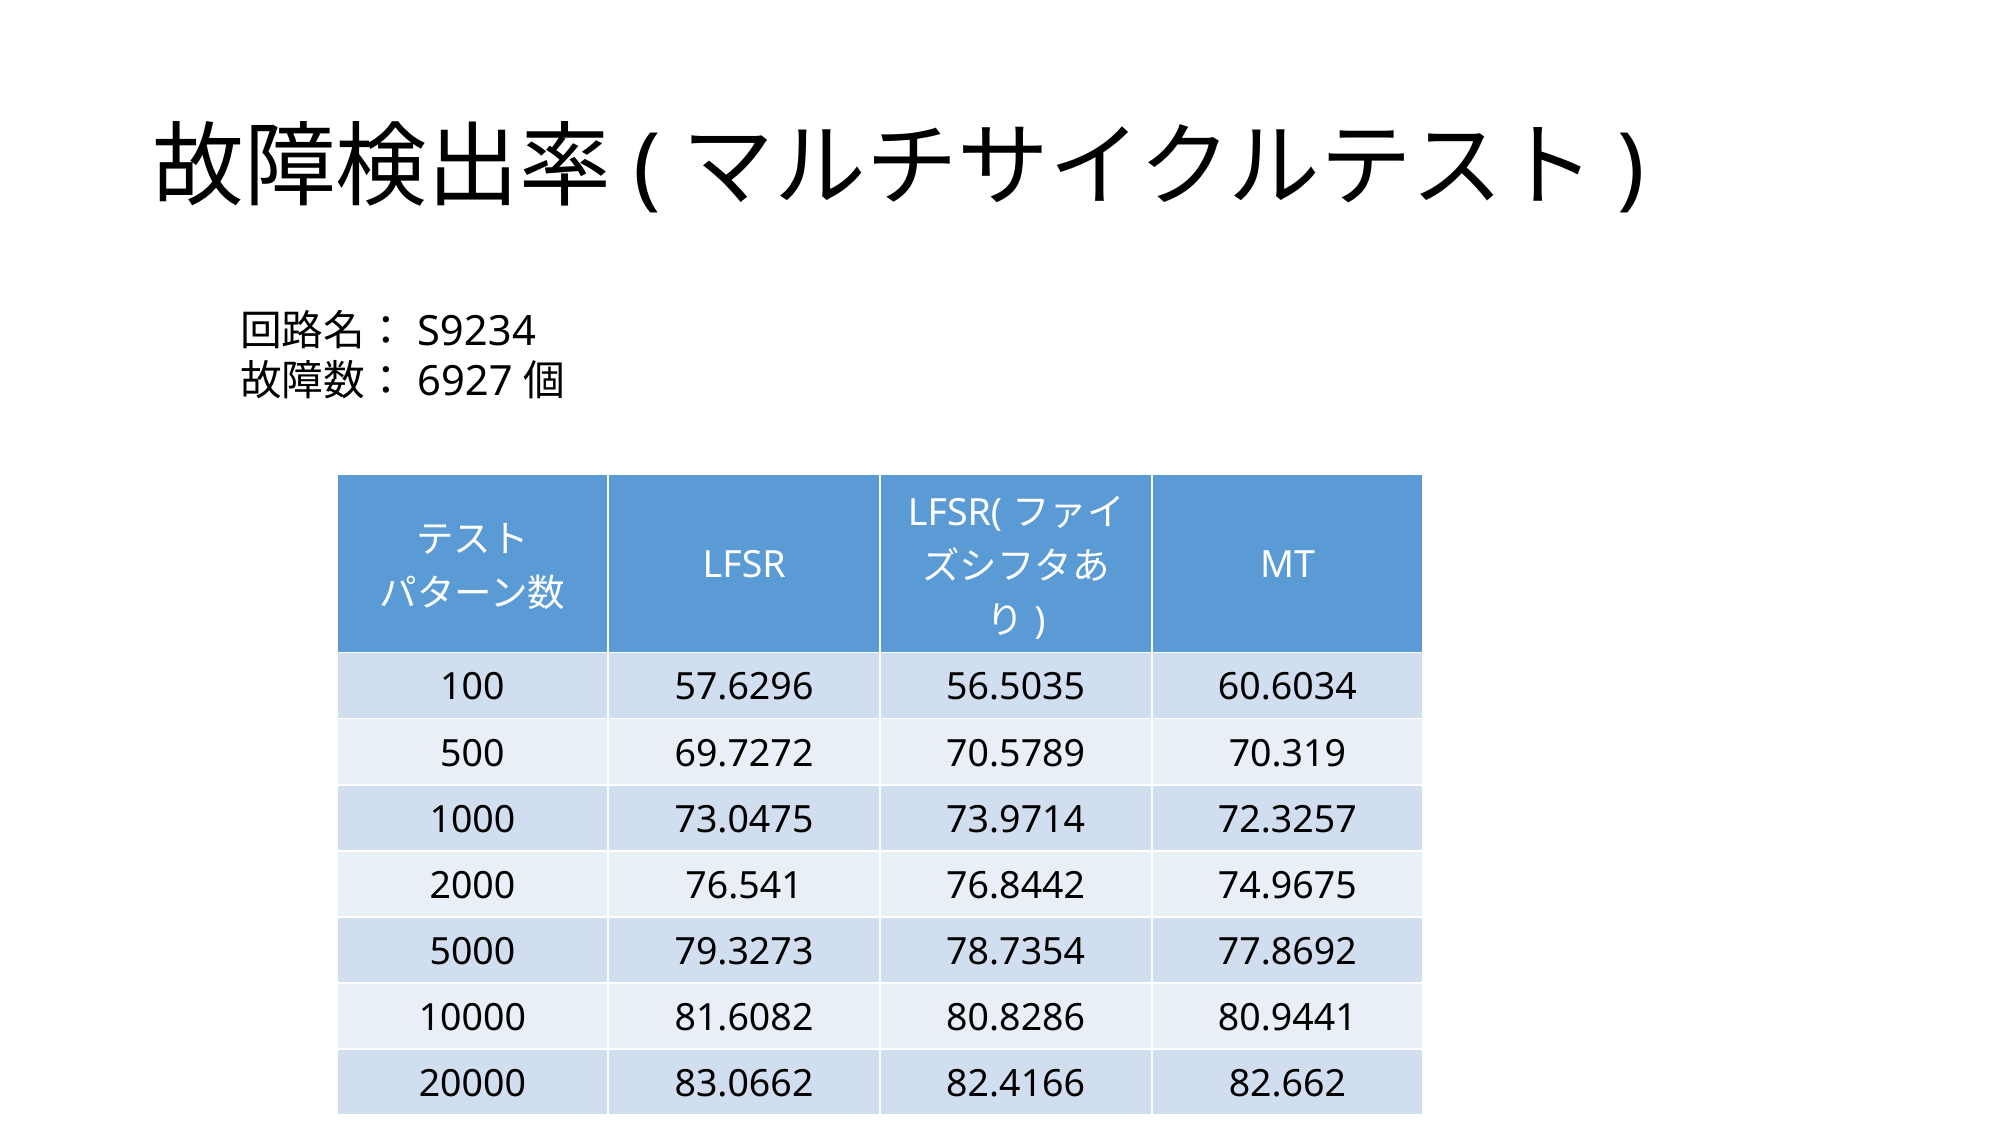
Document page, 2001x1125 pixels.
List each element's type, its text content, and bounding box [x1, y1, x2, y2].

table_cell 56.5035 [881, 653, 1151, 718]
table_cell 72.3257 [1153, 786, 1422, 850]
table_header LFSR [609, 475, 879, 652]
table_cell 81.6082 [609, 984, 879, 1048]
table_cell 77.8692 [1153, 918, 1422, 982]
table_cell 60.6034 [1153, 653, 1422, 718]
table_cell 80.9441 [1153, 984, 1422, 1048]
table_cell 74.9675 [1153, 852, 1422, 916]
table_header LFSR(ファイズシフタあり) [881, 475, 1151, 652]
table_cell 82.662 [1153, 1050, 1422, 1114]
text_box 回路名：S9234 故障数：6927個 [225, 296, 1009, 412]
table_cell 20000 [338, 1050, 607, 1114]
table_cell 82.4166 [881, 1050, 1151, 1114]
table_cell 73.9714 [881, 786, 1151, 850]
table_cell 2000 [338, 852, 607, 916]
table_cell 69.7272 [609, 719, 879, 784]
table_cell 80.8286 [881, 984, 1151, 1048]
table_cell 76.541 [609, 852, 879, 916]
table_cell 100 [338, 653, 607, 718]
table_cell 70.319 [1153, 719, 1422, 784]
table_cell 1000 [338, 786, 607, 850]
table_header テスト パターン数 [338, 475, 607, 652]
table_cell 500 [338, 719, 607, 784]
table_header MT [1153, 475, 1422, 652]
table_cell 79.3273 [609, 918, 879, 982]
table_cell 10000 [338, 984, 607, 1048]
title 故障検出率(マルチサイクルテスト) [137, 59, 1863, 278]
table_cell 57.6296 [609, 653, 879, 718]
table_cell 83.0662 [609, 1050, 879, 1114]
table_cell 73.0475 [609, 786, 879, 850]
table_cell 70.5789 [881, 719, 1151, 784]
table_cell 78.7354 [881, 918, 1151, 982]
table_cell 5000 [338, 918, 607, 982]
table_cell 76.8442 [881, 852, 1151, 916]
